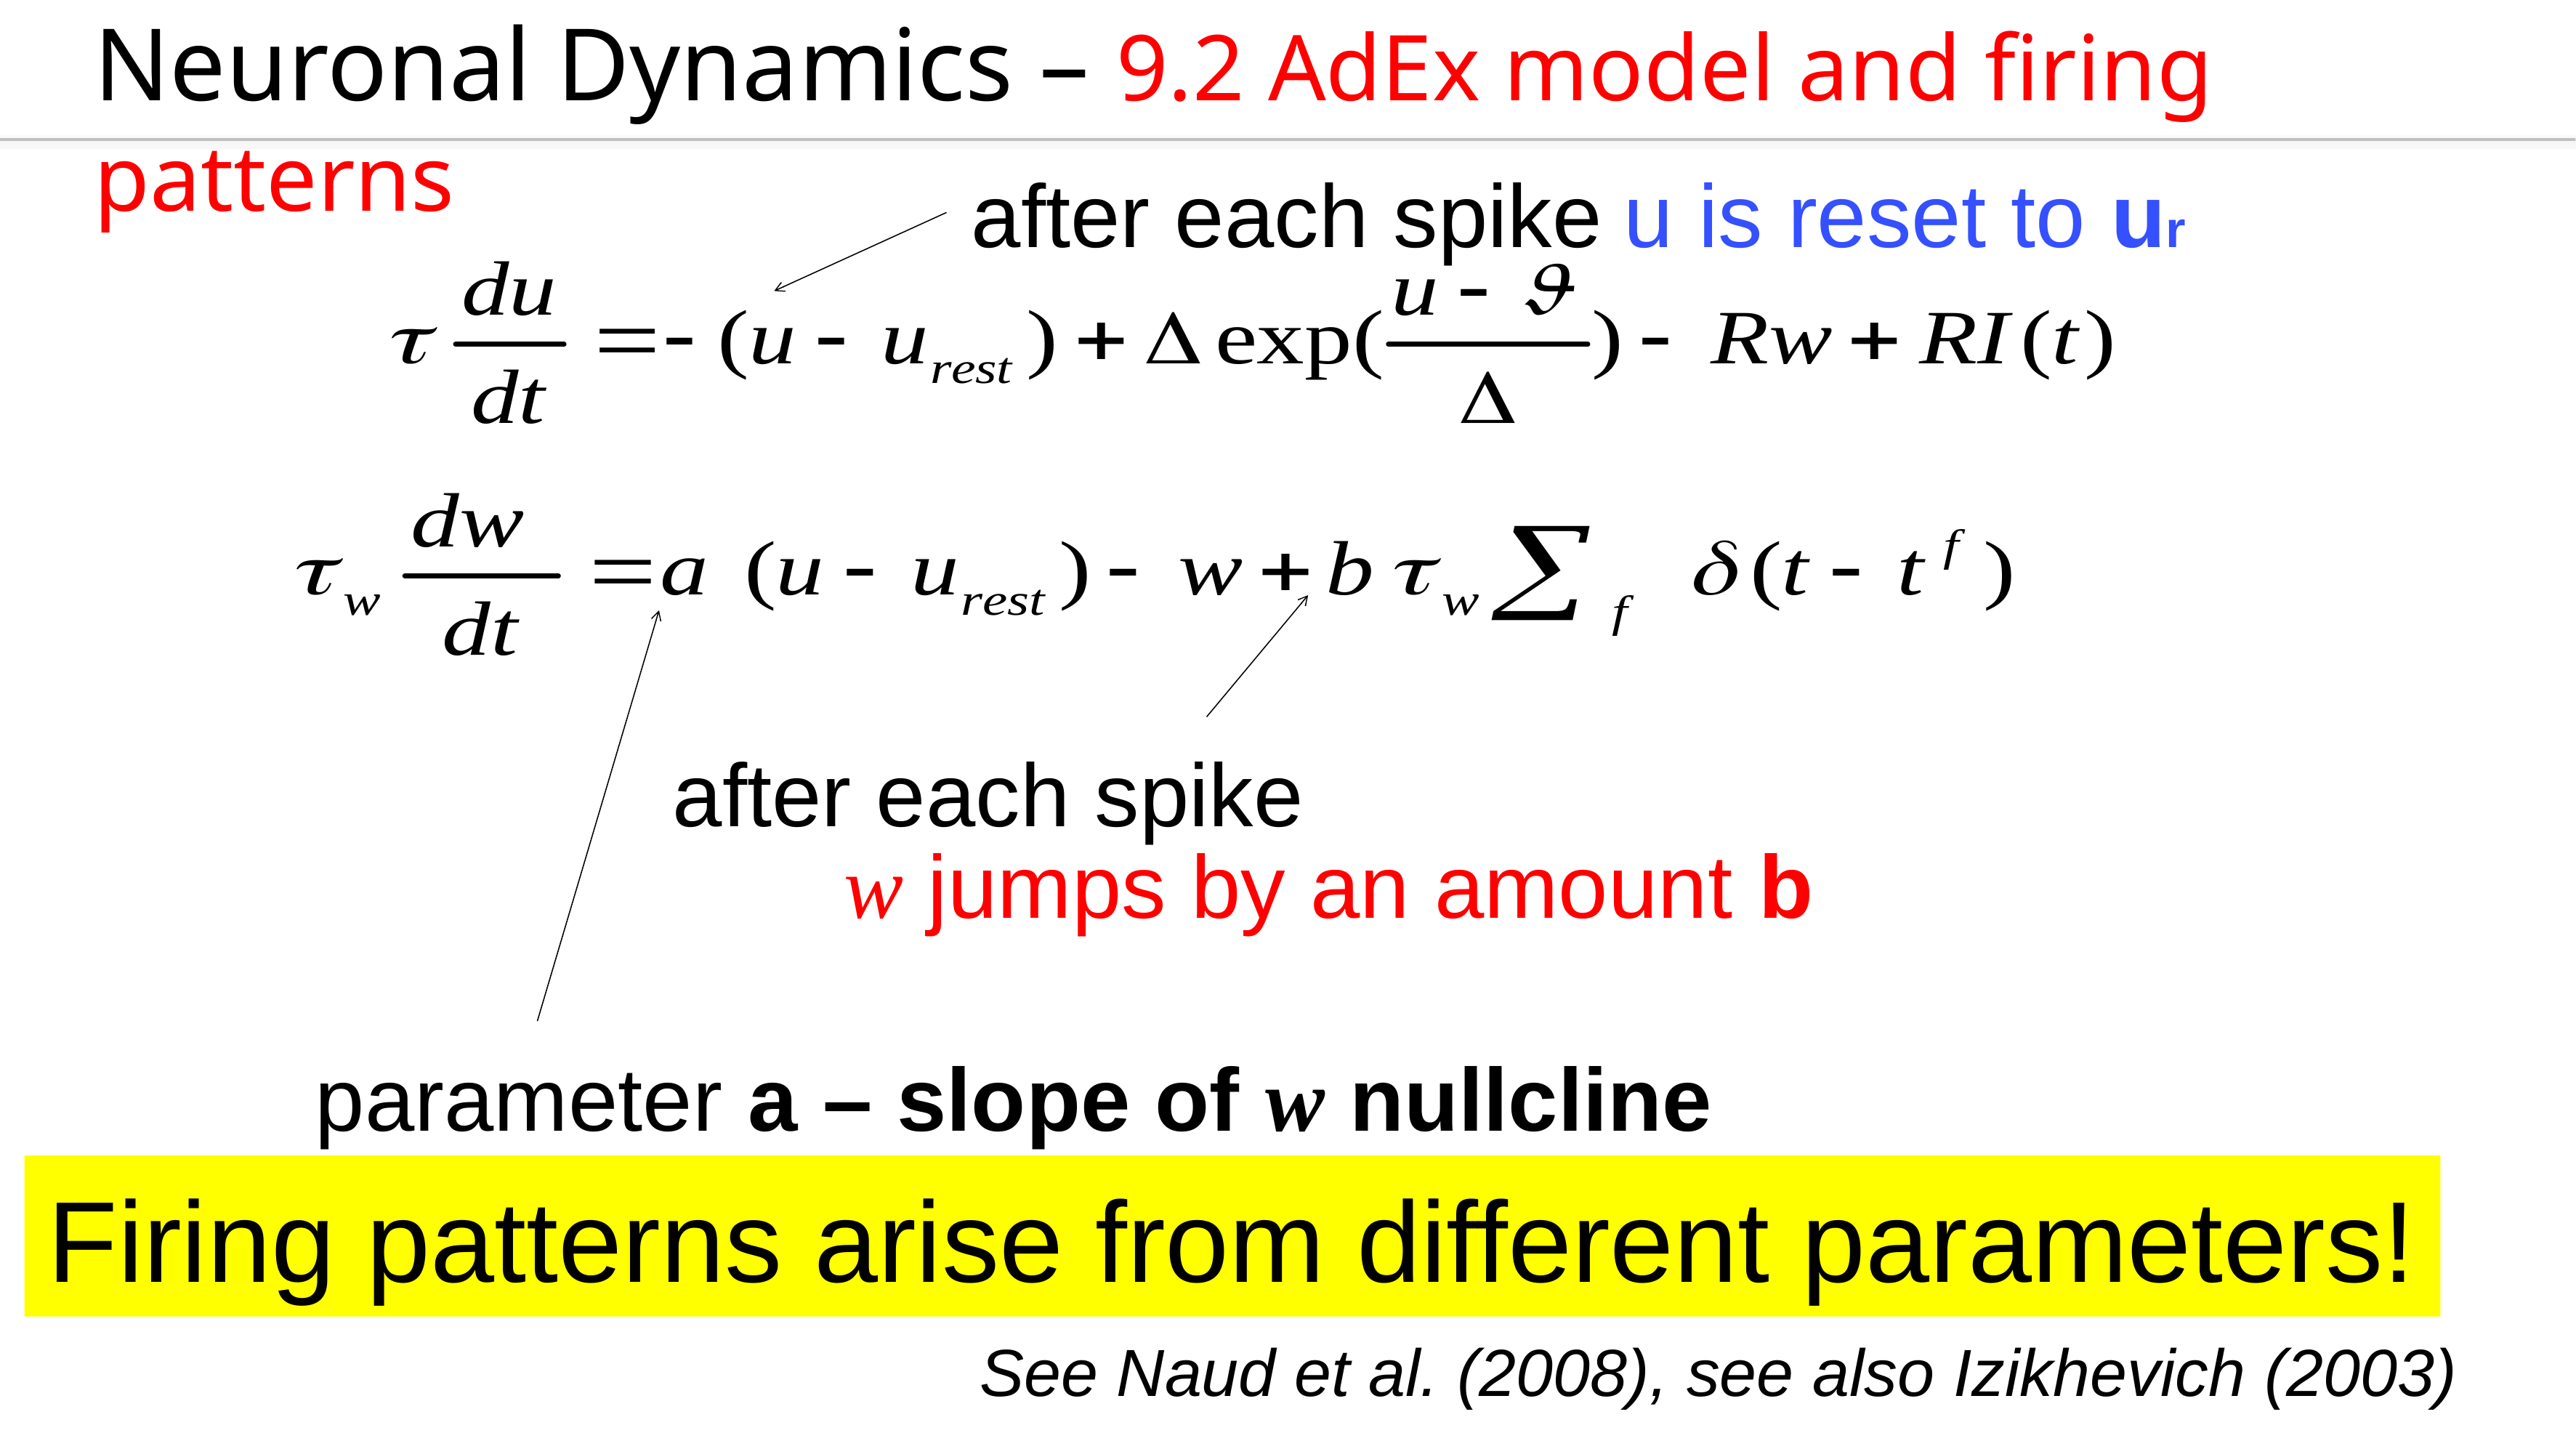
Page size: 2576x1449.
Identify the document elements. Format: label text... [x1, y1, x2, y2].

text_box See Naud et al. (2008), see also Izikhevich (2003) [956, 1317, 2482, 1421]
text_box Firing patterns arise from different parameters! [24, 1155, 2441, 1317]
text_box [286, 473, 2034, 672]
text_box Neuronal Dynamics – 9.2 AdEx model and firing patterns [83, 0, 2570, 137]
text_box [658, 594, 1857, 943]
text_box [381, 241, 2137, 441]
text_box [774, 153, 2200, 291]
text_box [294, 610, 1735, 1156]
text_box Neuronal Dynamics – 9.2 AdEx model and firing patterns [83, 149, 2570, 171]
